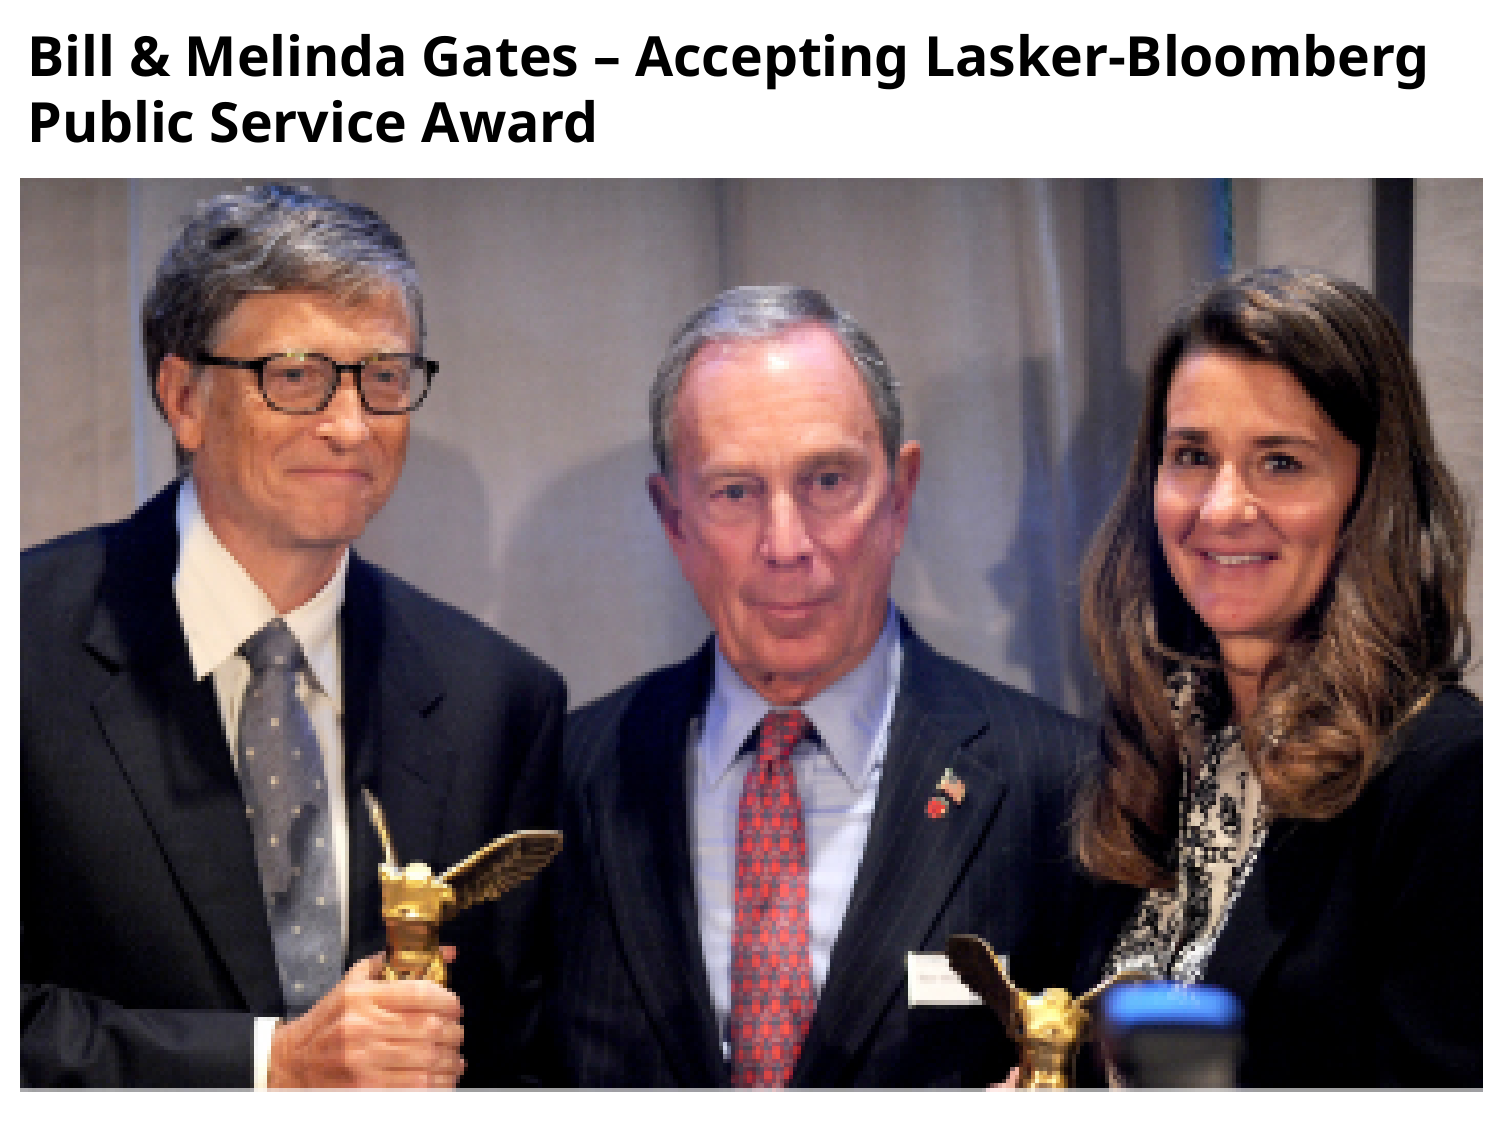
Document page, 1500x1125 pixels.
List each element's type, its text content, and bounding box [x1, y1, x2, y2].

picture [0, 162, 1500, 1113]
title Bill & Melinda Gates – Accepting Lasker-Bloomberg Public Service Award [12, 12, 1488, 160]
